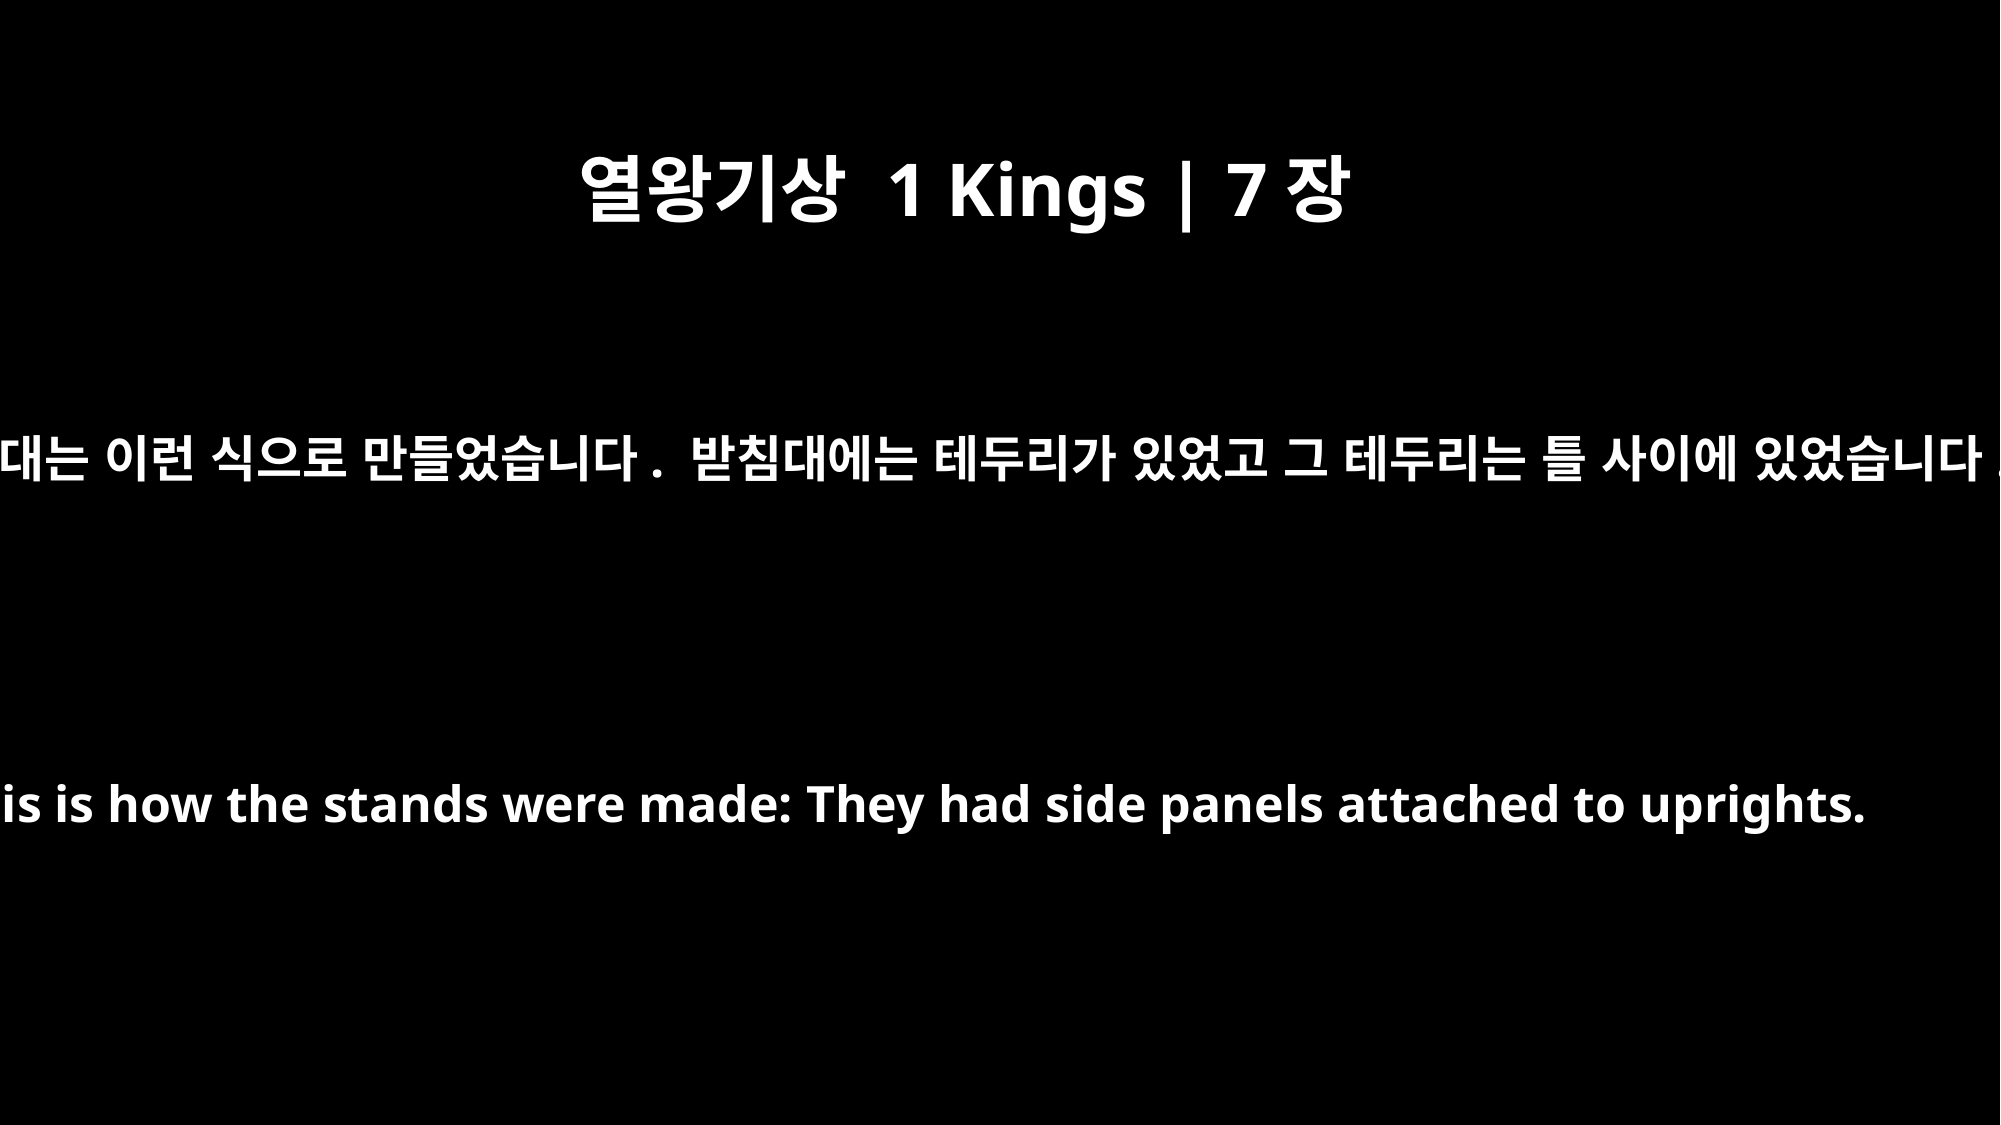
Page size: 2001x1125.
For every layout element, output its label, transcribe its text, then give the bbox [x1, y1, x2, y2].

text_box 28 받침대는 이런 식으로 만들었습니다. 받침대에는 테두리가 있었고 그 테두리는 틀 사이에 있었습니다. [0, 359, 2000, 495]
text_box This is how the stands were made: They had side panels attached to uprights. [0, 764, 1883, 840]
text_box 열왕기상 1 Kings | 7장 [564, 136, 1368, 239]
